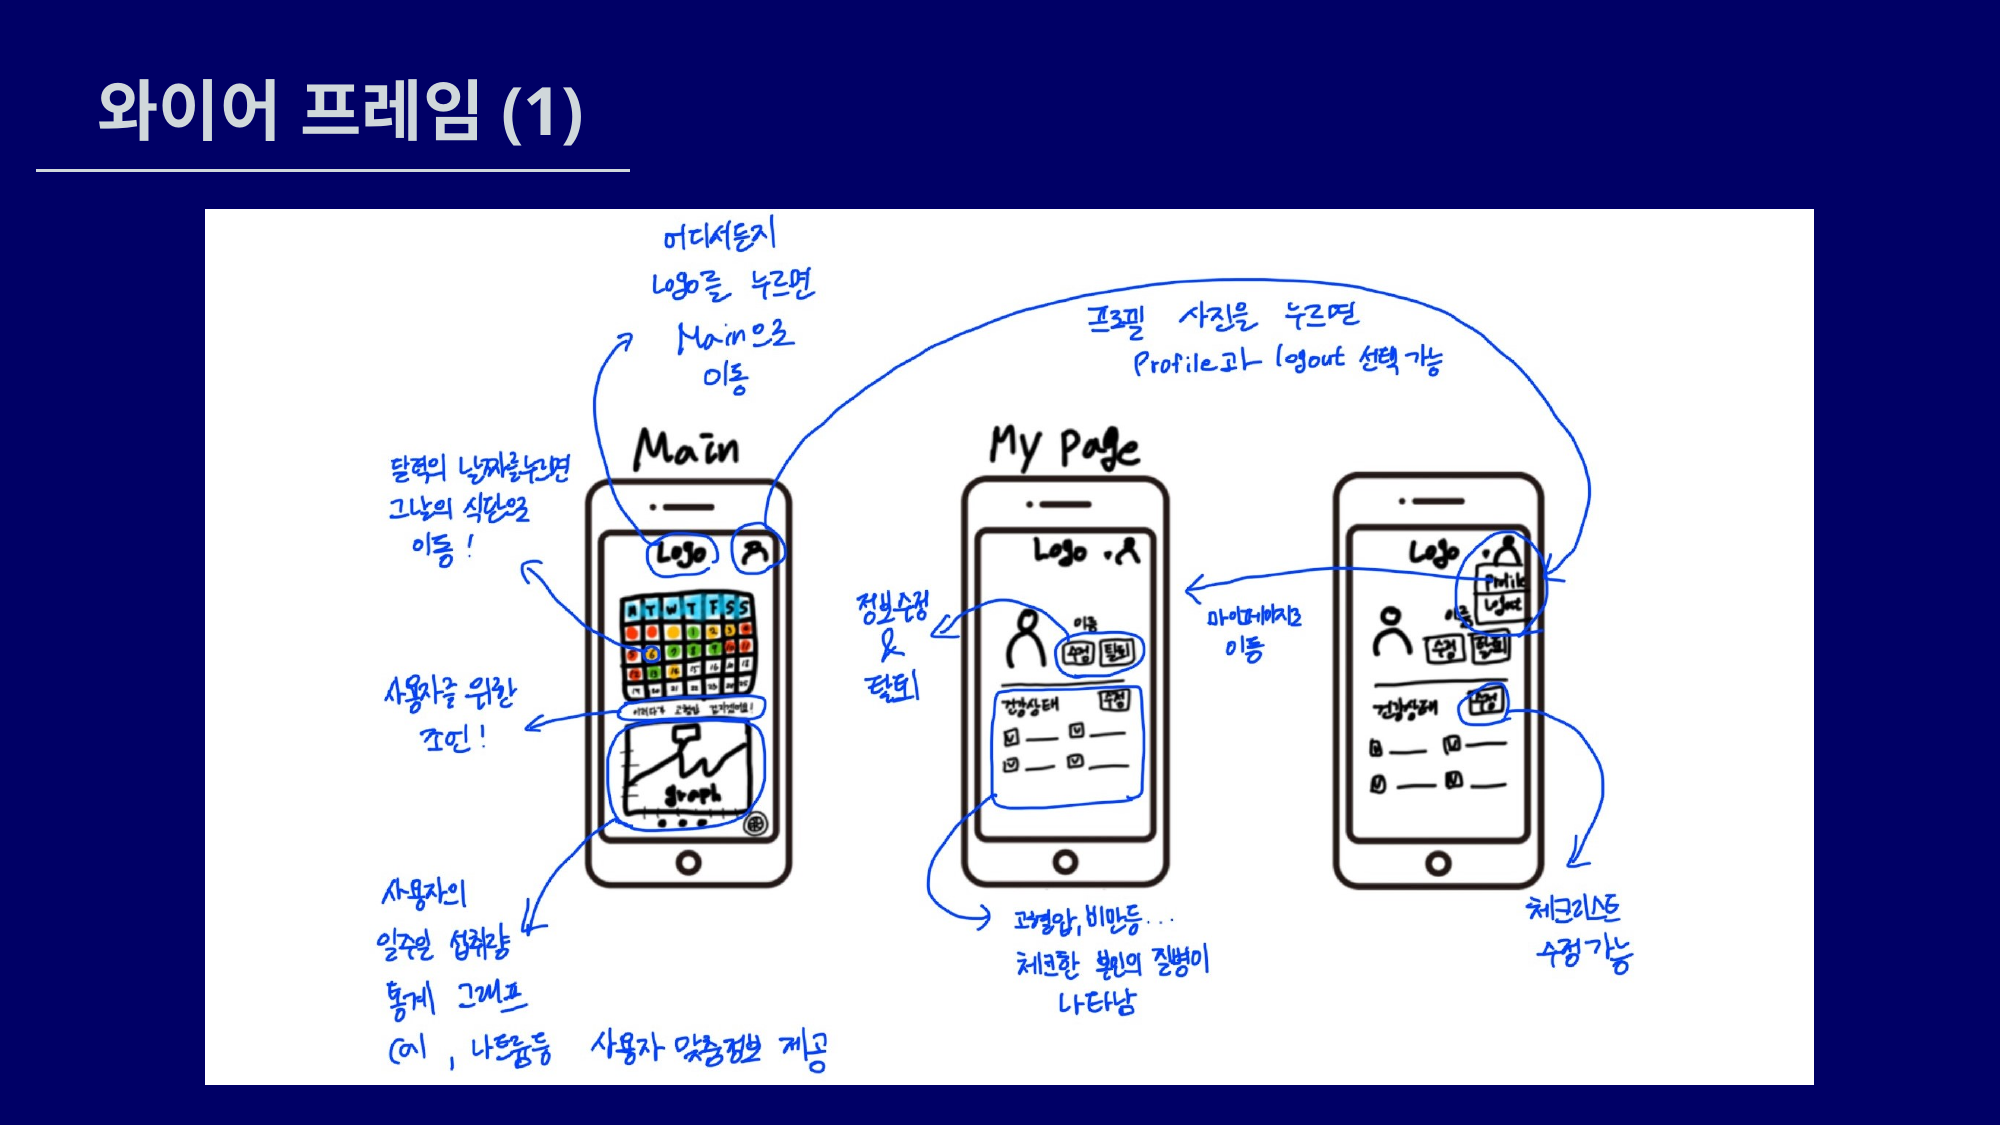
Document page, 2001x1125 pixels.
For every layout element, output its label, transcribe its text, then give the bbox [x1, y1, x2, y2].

text_box 와이어 프레임(1) [82, 60, 677, 156]
picture [204, 209, 1814, 1085]
